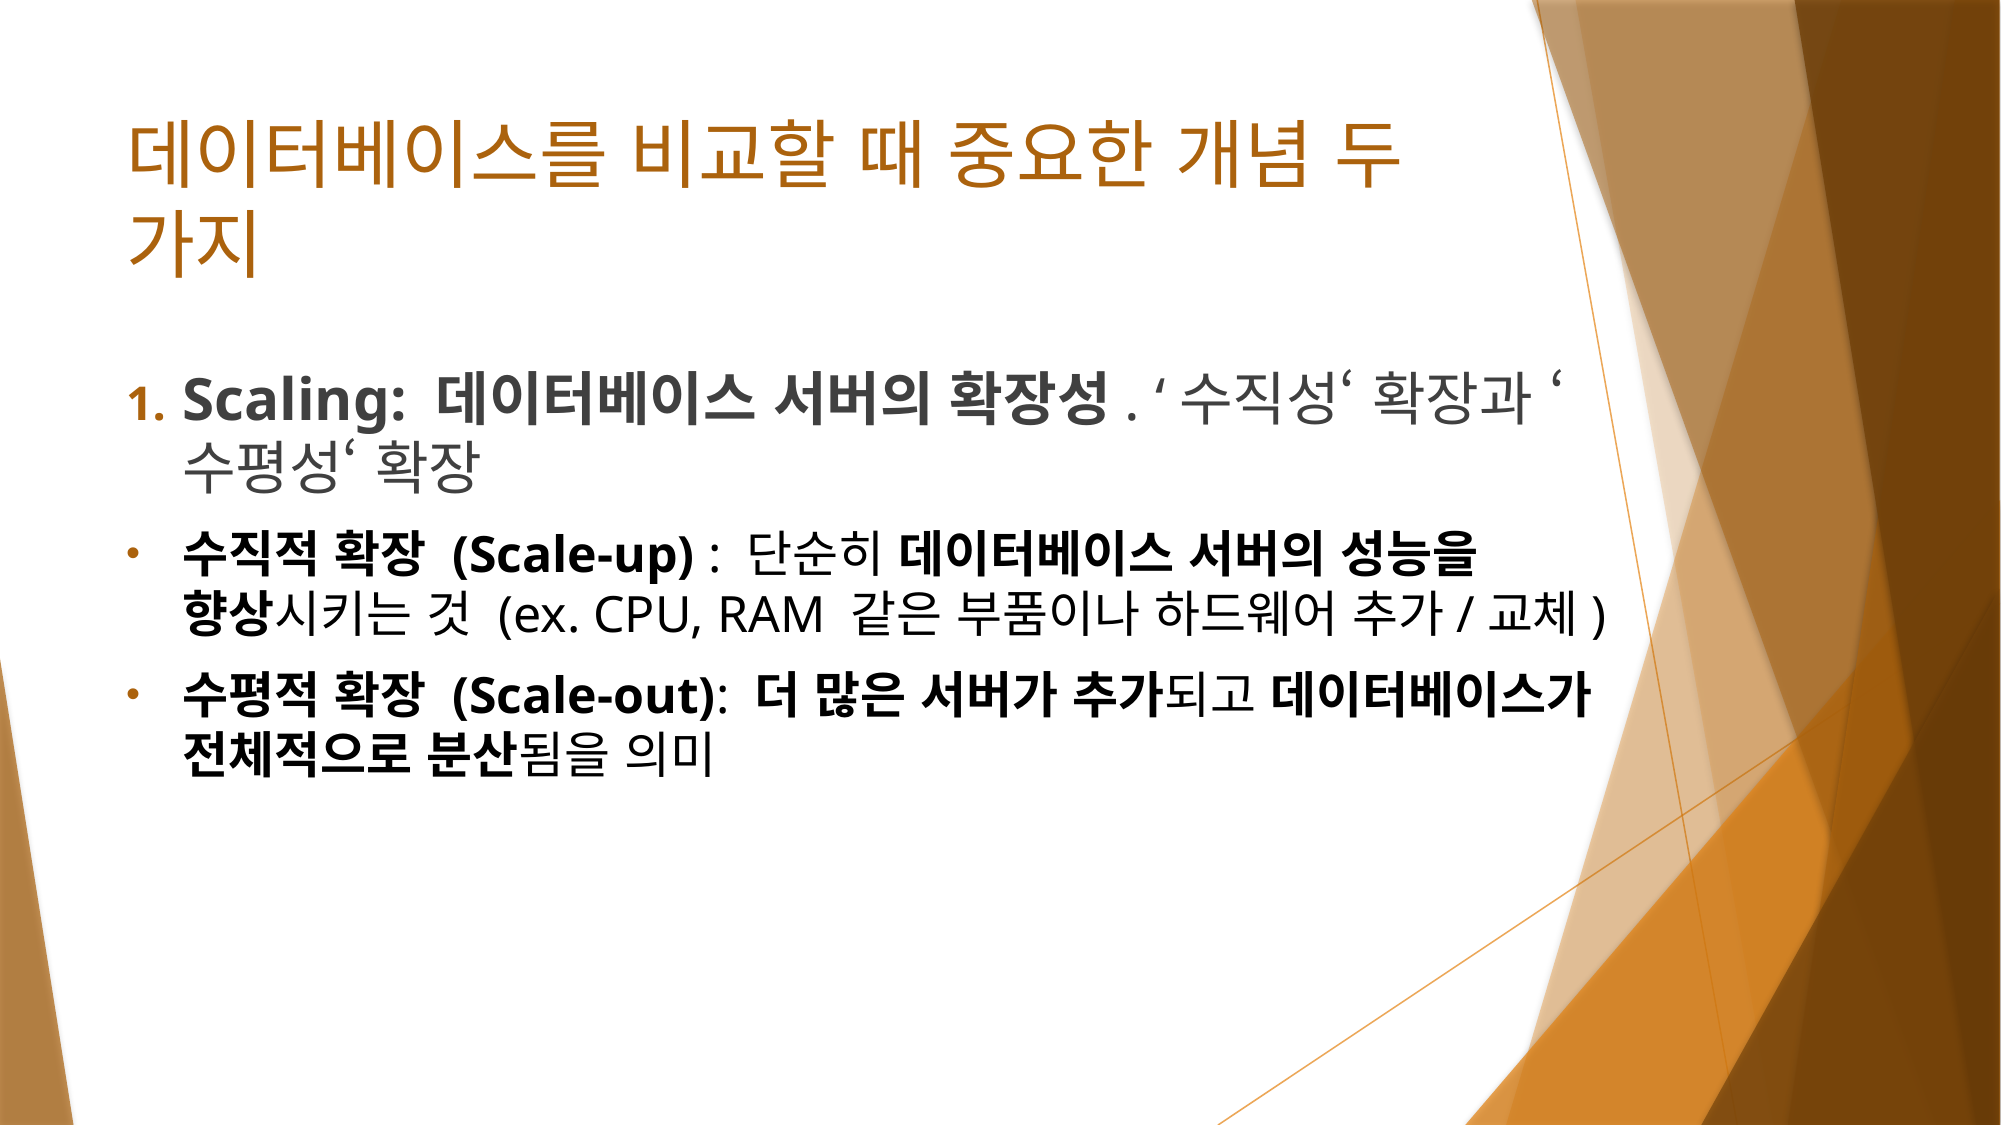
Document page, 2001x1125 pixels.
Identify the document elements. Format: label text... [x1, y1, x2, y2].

title 데이터베이스를 비교할 때 중요한 개념 두 가지 [111, 99, 1522, 317]
list Scaling: 데이터베이스 서버의 확장성. ‘수직성‘ 확장과 ‘수평성‘ 확장 수직적 확장 (Scale-up) : 단순히 데이터베이스 서버의 성능을 향상시키는 것 (ex. CPU, RAM 같은 부품이나 하드웨어 추가/교체) 수평적 확장 (Scale-out): 더 많은 서버가 추가되고 데이터베이스가 전체적으로 분산됨을 의미 [111, 354, 1721, 1090]
